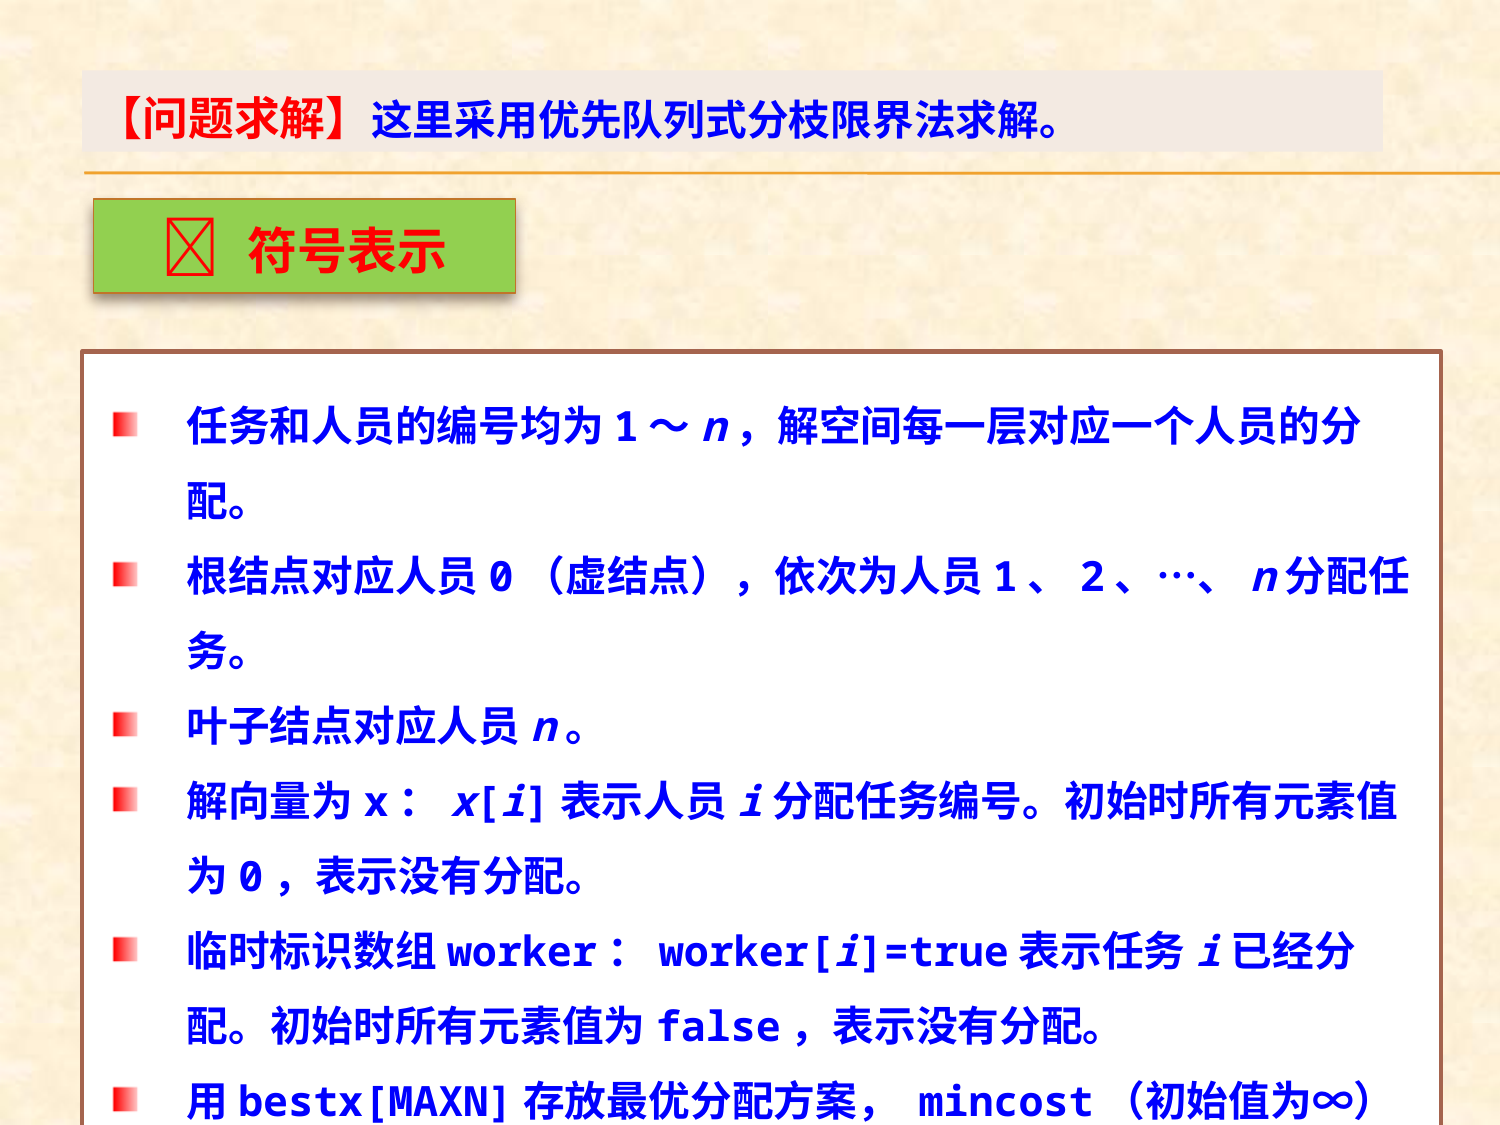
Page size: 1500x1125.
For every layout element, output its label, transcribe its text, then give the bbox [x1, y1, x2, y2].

picture [111, 410, 141, 440]
picture [111, 560, 141, 590]
text_box  符号表示 [93, 198, 516, 294]
picture [0, 0, 1500, 1125]
picture [111, 710, 141, 740]
text_box 【问题求解】这里采用优先队列式分枝限界法求解。 [82, 70, 1383, 152]
picture [111, 1085, 141, 1115]
picture [111, 935, 141, 965]
text_box 任务和人员的编号均为1～n，解空间每一层对应一个人员的分配。 根结点对应人员0（虚结点），依次为人员1、2、…、n分配任务。 叶子结点对应人员n。 解向量为x：x[i]表示人员i分配任务编号。初始时所有元素值为0，表示没有分配。 临时标识数组worker：worker[i]=true表示任务i已经分配。初始时所有元素值为false，表示没有分配。 用bestx[MAXN]存放最优分配方案， mincost（初始值为∞）存放最优成本。 [80, 349, 1443, 1125]
picture [111, 785, 141, 815]
